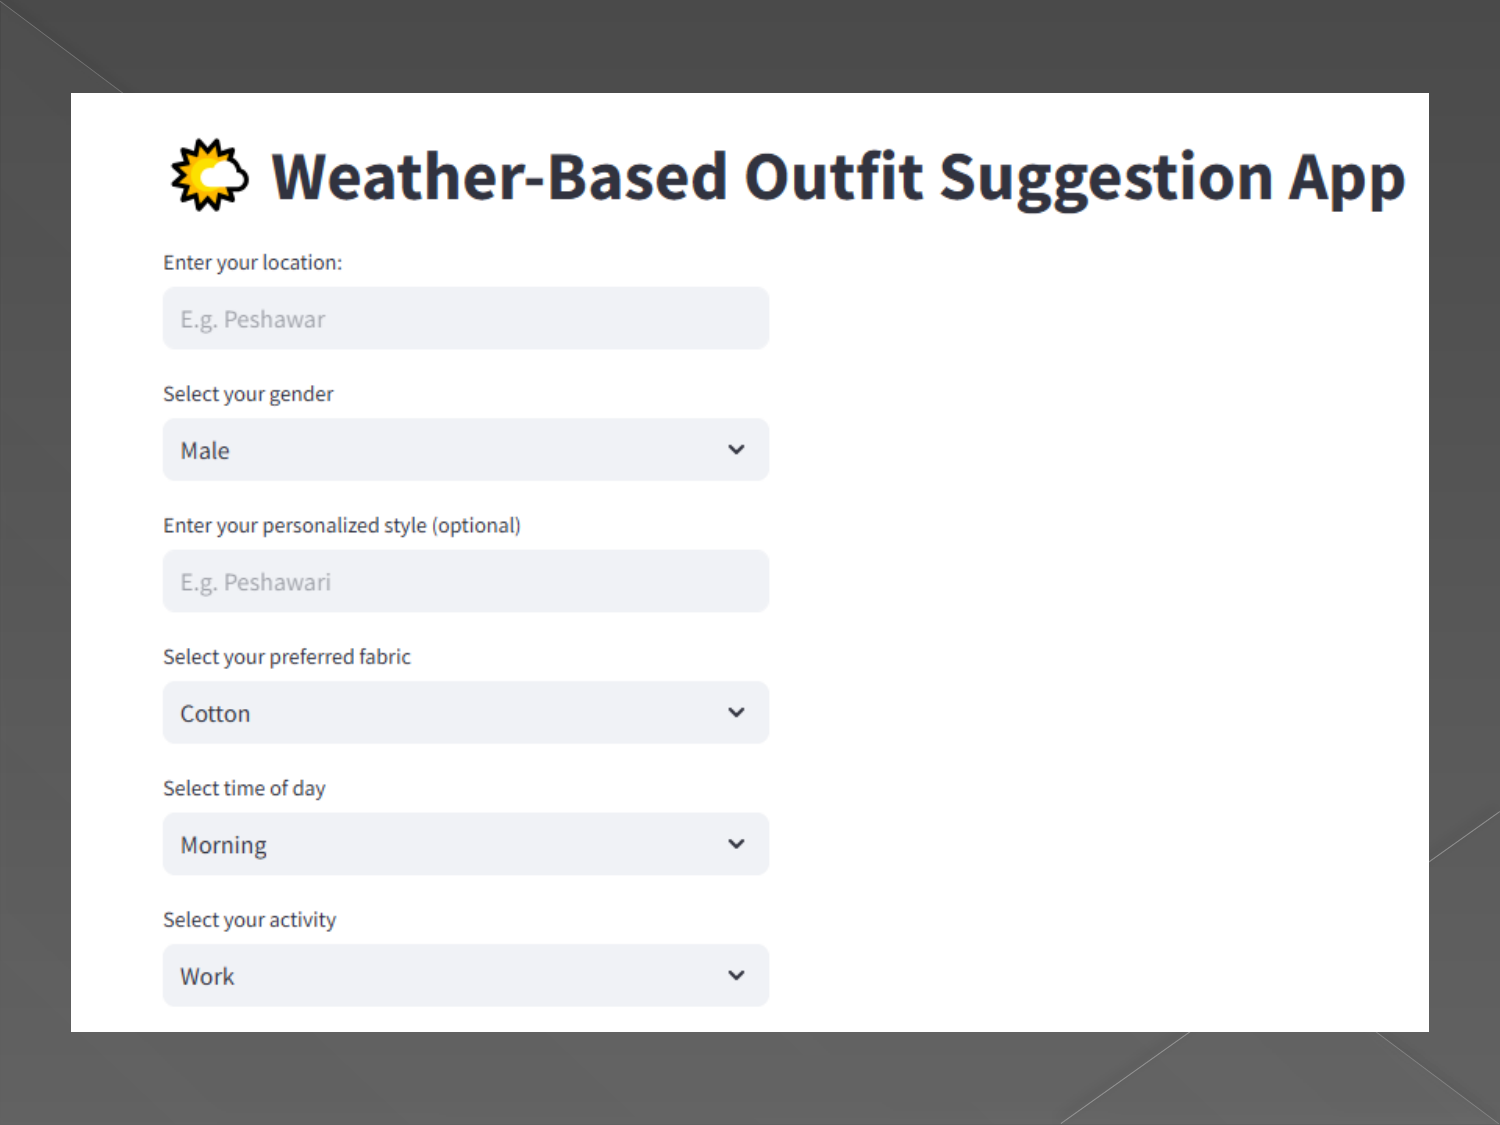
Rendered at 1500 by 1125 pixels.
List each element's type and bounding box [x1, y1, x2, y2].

picture [70, 93, 1430, 1032]
